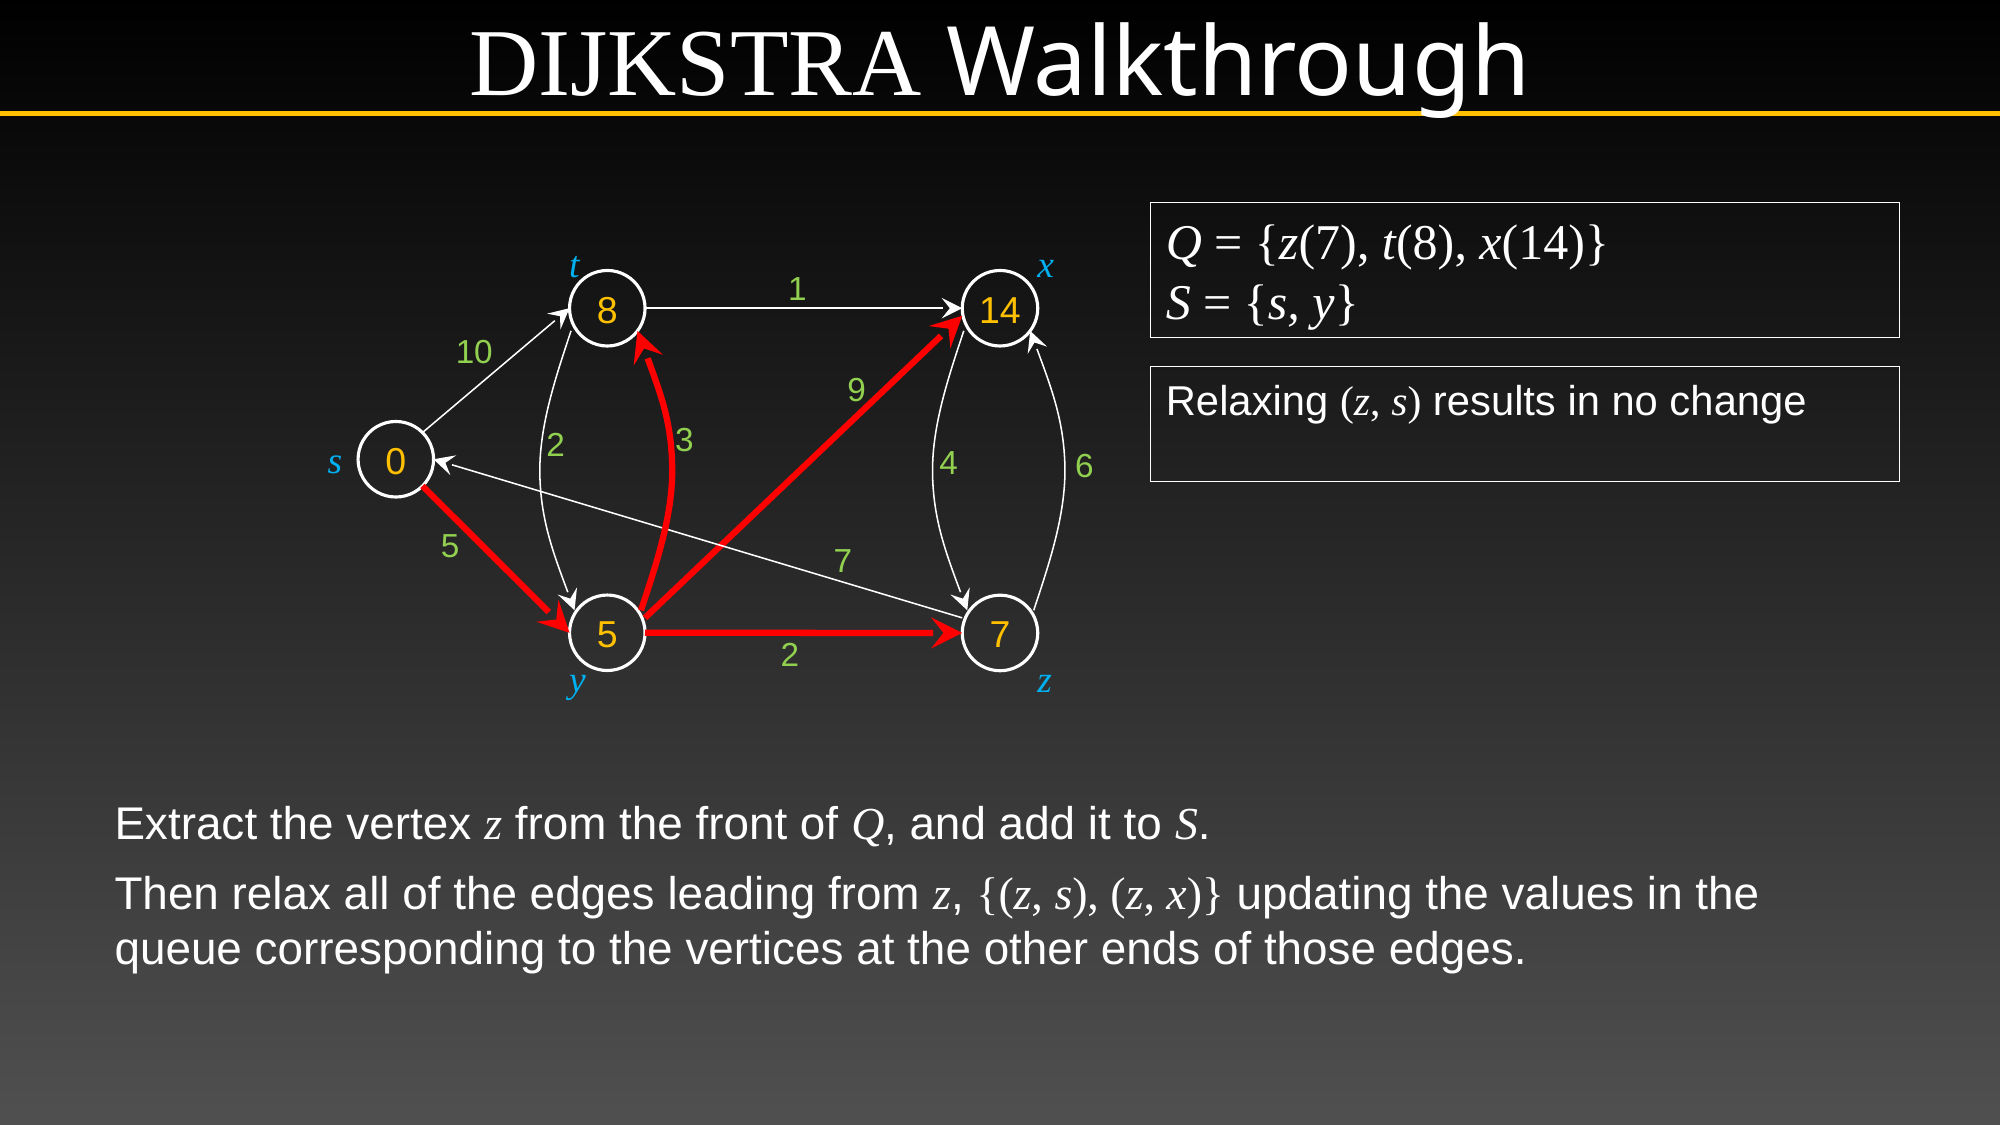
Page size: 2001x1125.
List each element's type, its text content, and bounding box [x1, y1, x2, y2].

text_box z [1022, 647, 1061, 708]
text_box 7 [961, 593, 1040, 673]
text_box s [312, 429, 351, 489]
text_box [644, 315, 963, 450]
text_box y [554, 647, 593, 708]
text_box Relaxing (z, s) results in no change [1150, 366, 1900, 482]
text_box [1027, 330, 1066, 611]
text_box 8 [568, 268, 646, 348]
text_box 5 [569, 628, 646, 673]
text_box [433, 458, 963, 619]
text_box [422, 485, 570, 634]
text_box [568, 330, 573, 416]
text_box t [554, 232, 593, 293]
text_box 0 [356, 419, 425, 499]
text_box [433, 296, 559, 445]
text_box 1 [773, 260, 819, 299]
text_box Extract the vertex z from the front of Q, and add it to S. Then relax all of the edges leading from z, {(z, s), (z, x)} updating the values in the queue corresponding to the vertices at the other ends of those edges. [99, 786, 1900, 981]
text_box 2 [568, 416, 578, 450]
title Dijkstra Walkthrough [0, 0, 2000, 114]
text_box 6 [1064, 436, 1106, 492]
text_box 14 [961, 268, 1040, 348]
text_box x [1022, 232, 1061, 293]
text_box Q = {z(7), t(8), x(14)} S = {s, y} [1150, 202, 1900, 338]
text_box 2 [765, 642, 812, 680]
